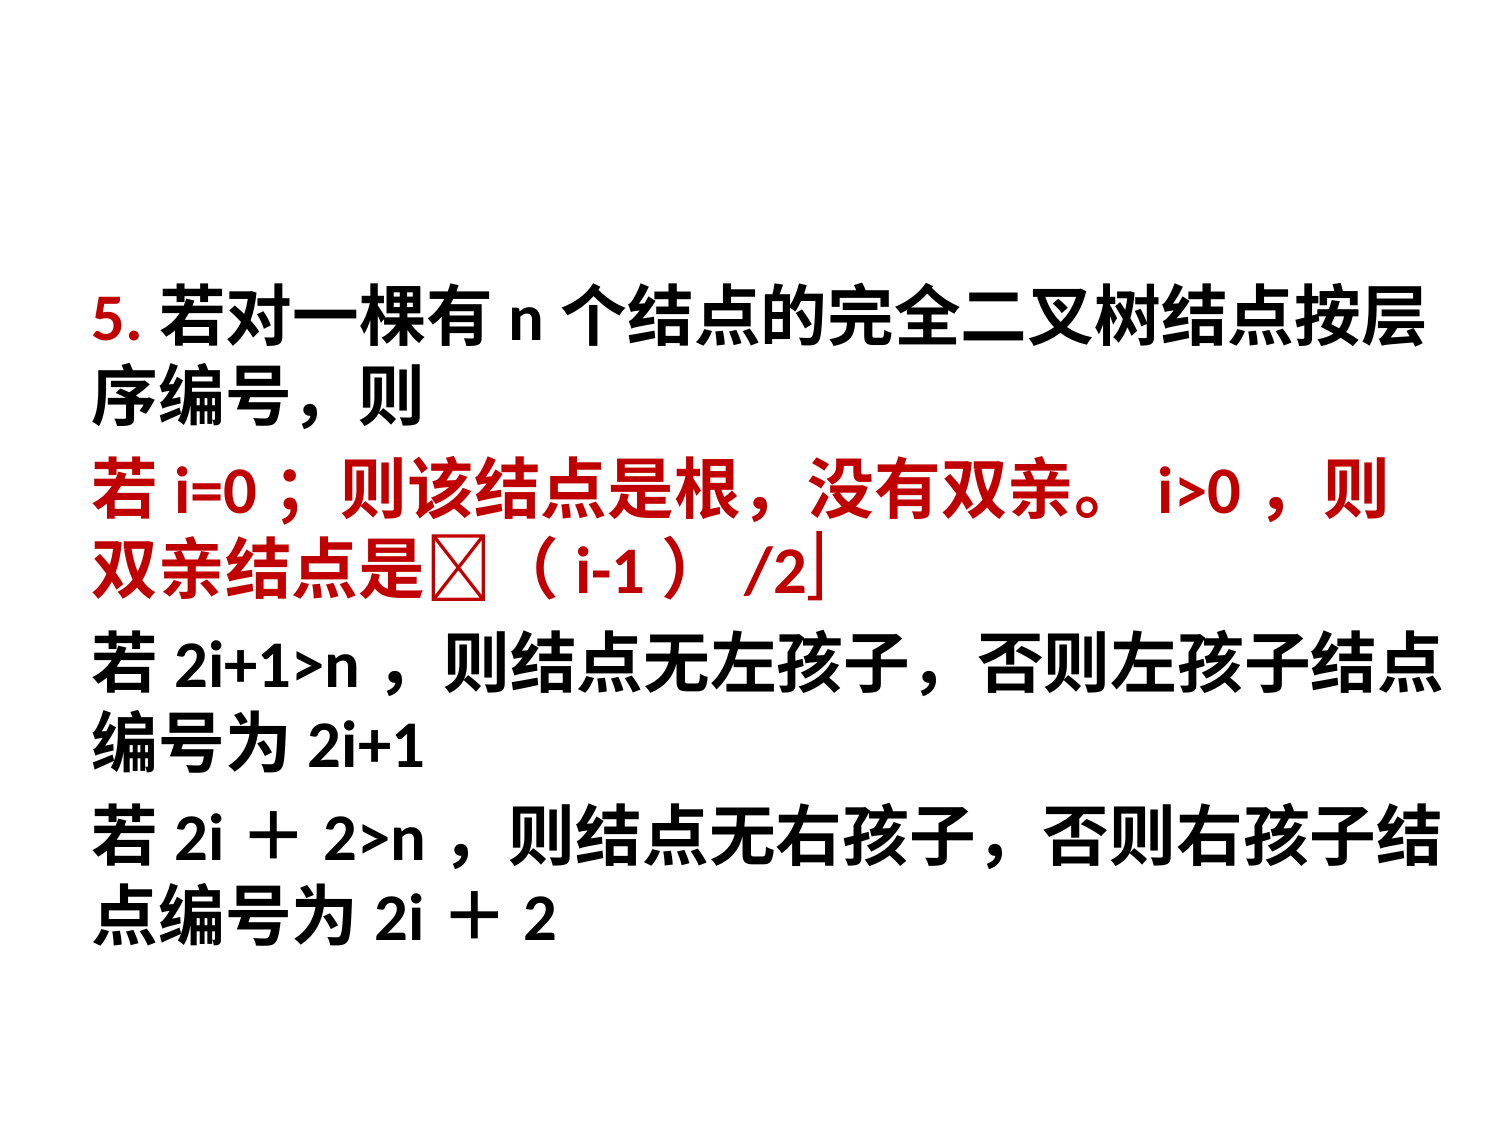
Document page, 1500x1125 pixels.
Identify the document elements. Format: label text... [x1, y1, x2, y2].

subtitle 5.若对一棵有n个结点的完全二叉树结点按层序编号，则 若i=0；则该结点是根，没有双亲。i>0，则双亲结点是（i-1）/2 若2i+1>n，则结点无左孩子，否则左孩子结点编号为2i+1 若2i＋2>n，则结点无右孩子，否则右孩子结点编号为2i＋2 [76, 172, 1471, 1047]
